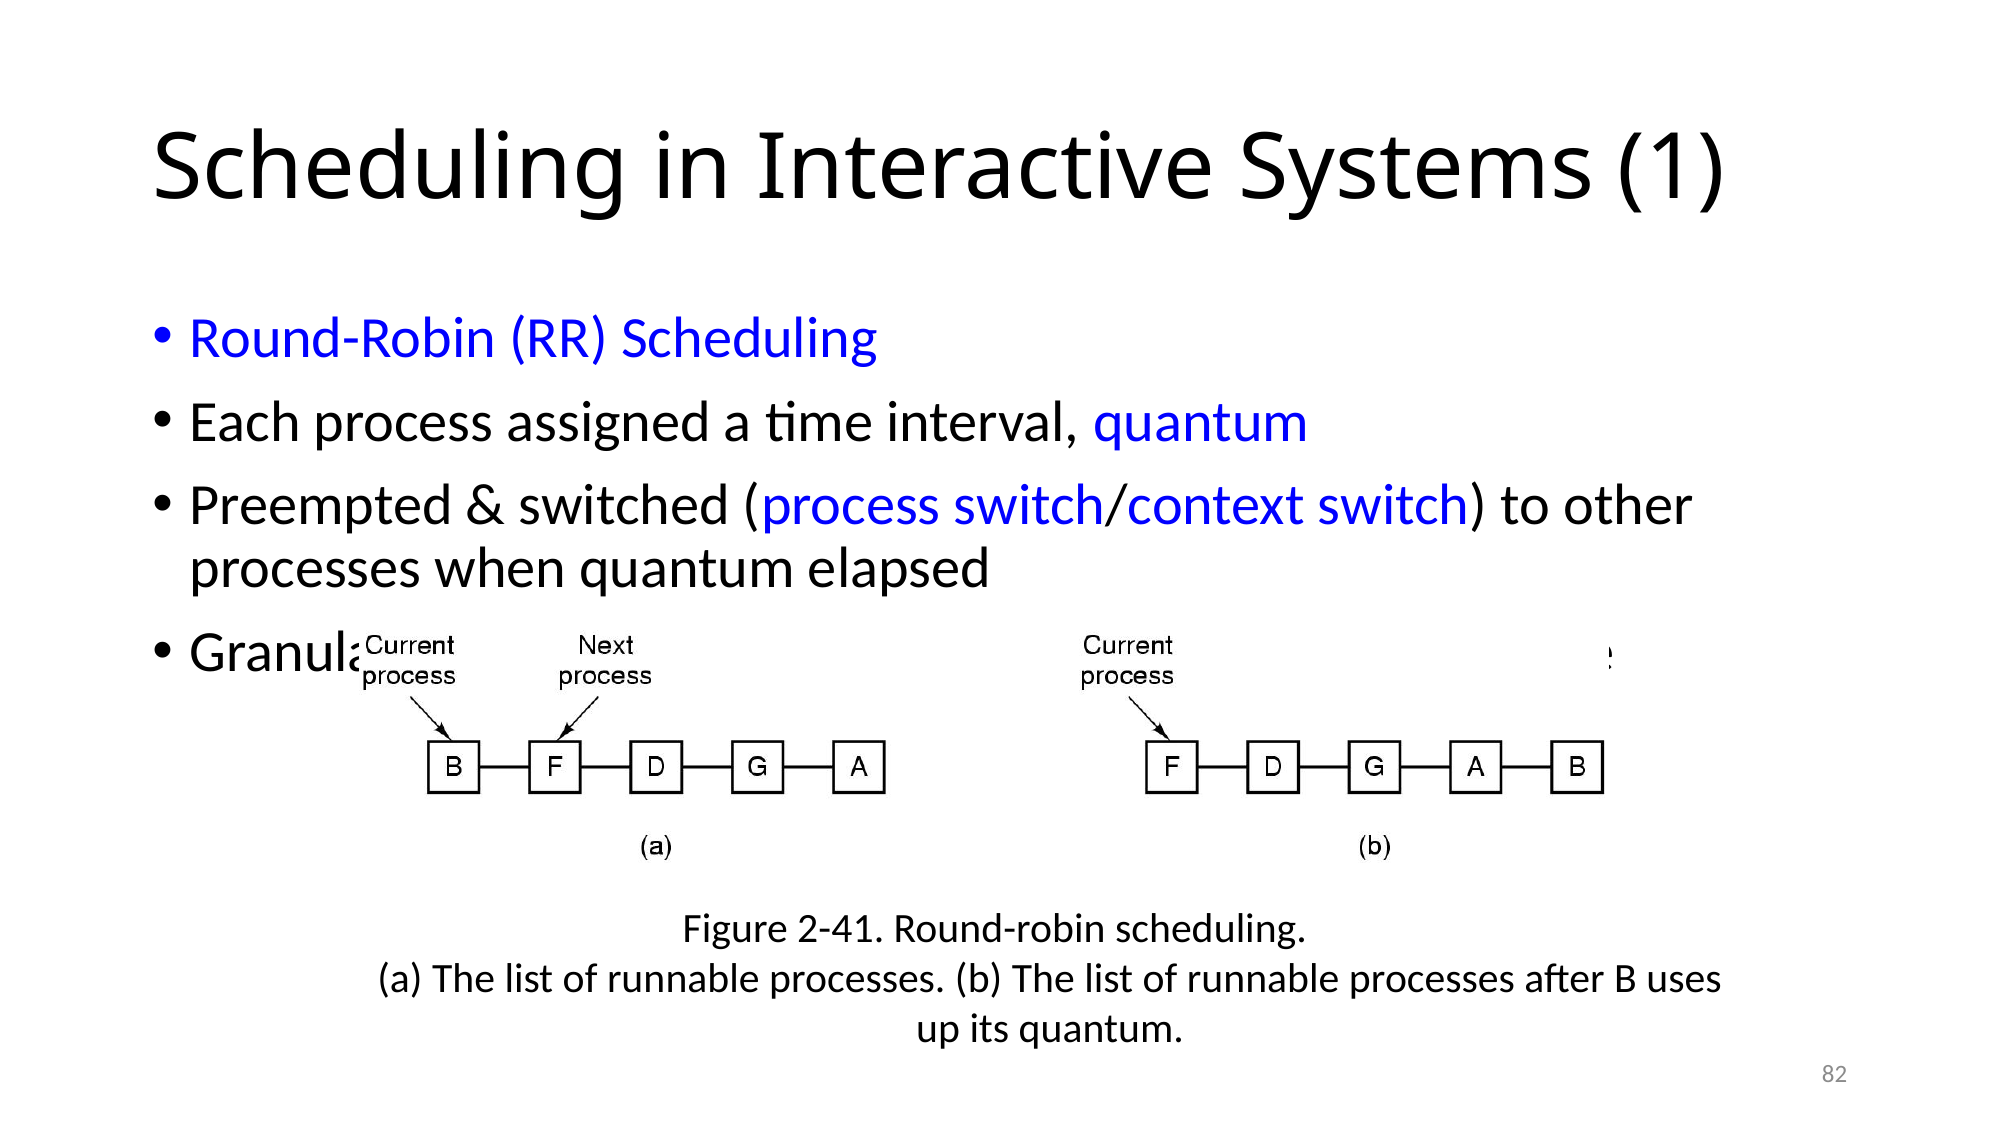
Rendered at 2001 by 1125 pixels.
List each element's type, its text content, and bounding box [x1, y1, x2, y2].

title Scheduling in Interactive Systems (1) [137, 59, 1863, 278]
text_box Figure 2-41. Round-robin scheduling. (a) The list of runnable processes. (b) The list of runnable processes after B uses up its quantum. [249, 893, 1750, 1032]
picture [359, 623, 1609, 864]
list Round-Robin (RR) Scheduling Each process assigned a time interval, quantum Preempted & switched (process switch/context switch) to other processes when quantum elapsed Granularity of quantum: tradeoff, overhead & response time [137, 299, 1863, 1014]
slide_number 82 [1412, 1042, 1863, 1103]
